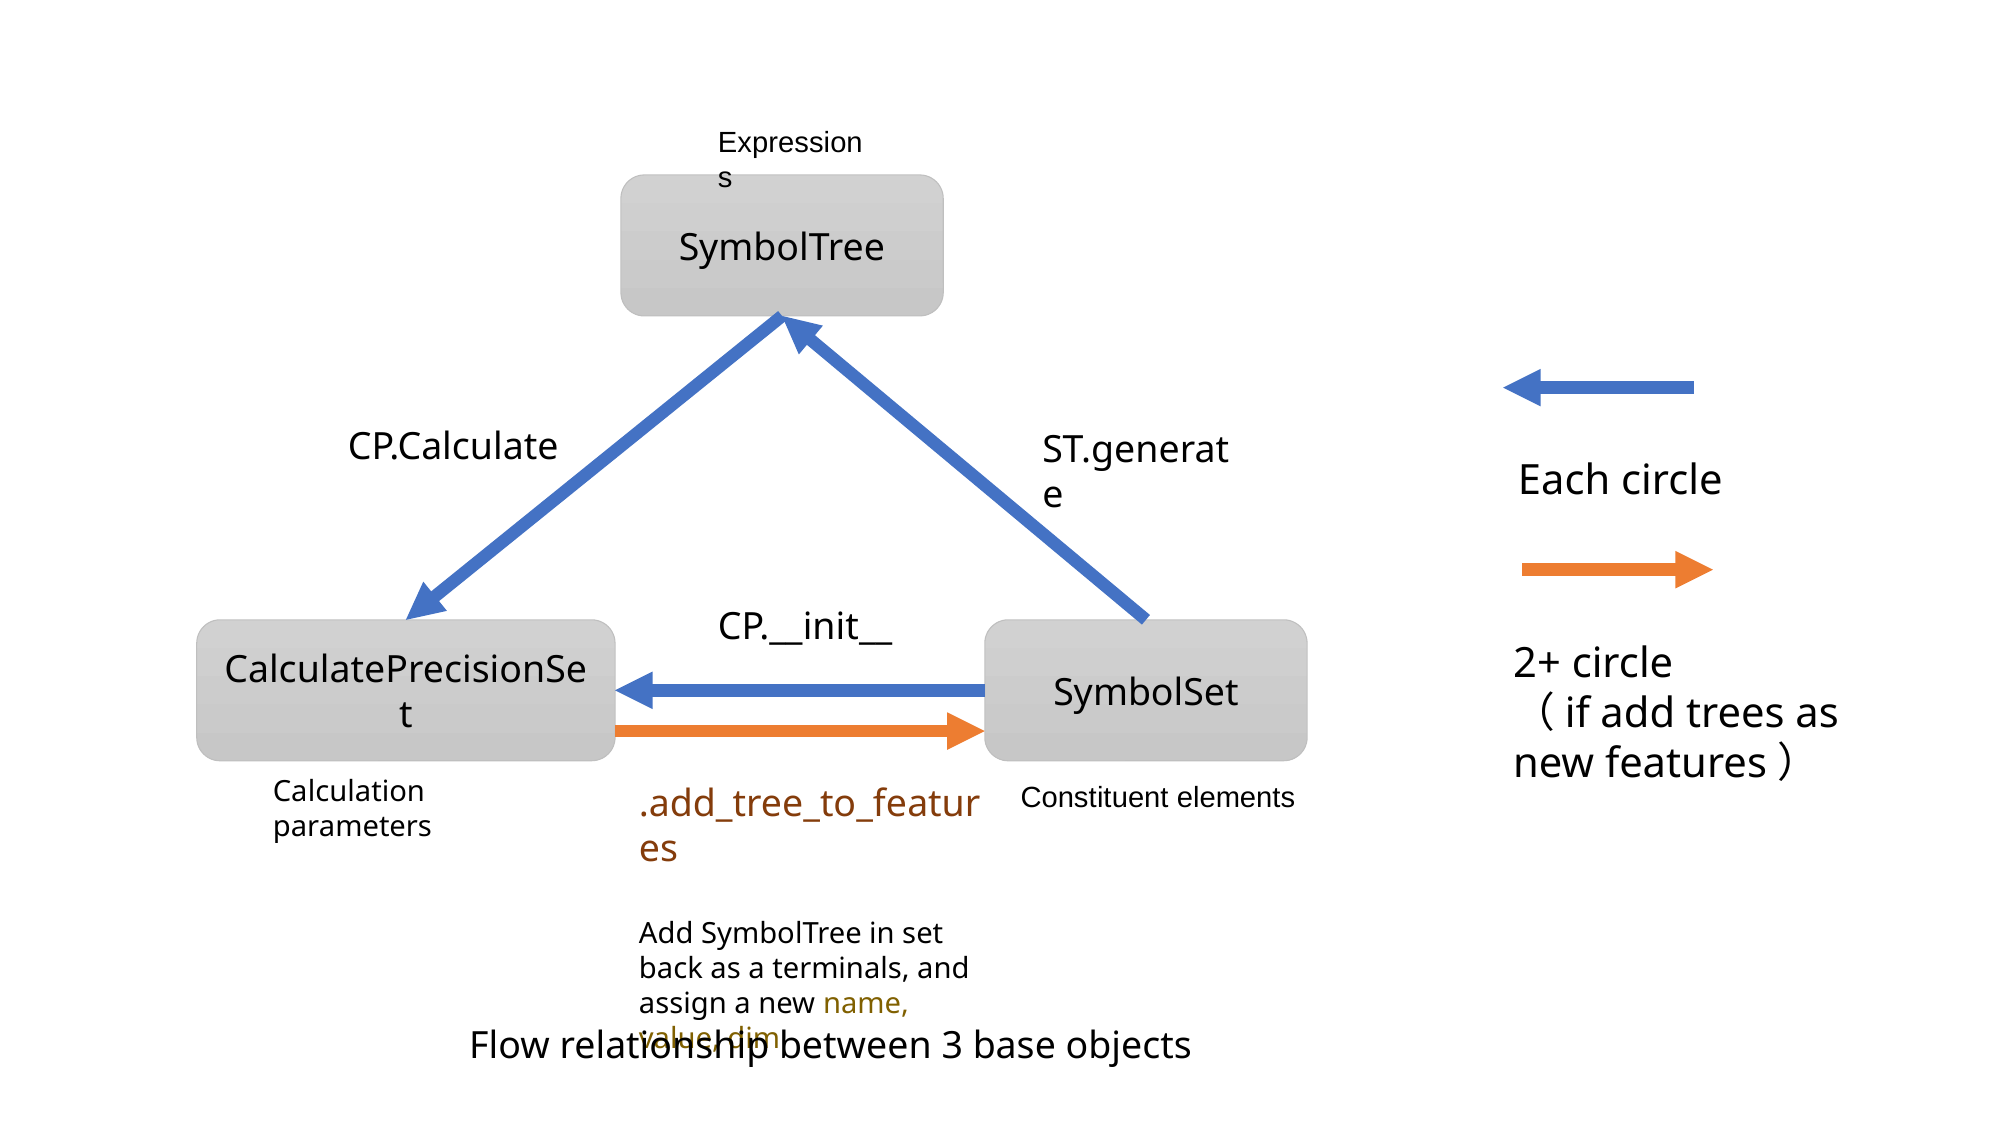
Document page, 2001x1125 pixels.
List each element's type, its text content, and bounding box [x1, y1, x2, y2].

text_box SymbolTree [620, 174, 944, 315]
text_box CP.Calculate [333, 414, 405, 475]
text_box ST.generate [1146, 418, 1265, 523]
text_box SymbolSet [984, 619, 1308, 762]
text_box 2+ circle （if add trees as new features） [1498, 628, 1864, 794]
text_box .add_tree_to_features Add SymbolTree in set back as a terminals, and assign a new name, value, dim [624, 771, 1011, 1013]
text_box Constituent elements [1005, 770, 1329, 821]
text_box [782, 315, 1146, 620]
text_box CalculatePrecisionSet [196, 619, 616, 762]
text_box Flow relationship between 3 base objects [454, 1013, 1208, 1073]
text_box Expressions [703, 115, 890, 201]
text_box Calculation parameters [258, 765, 599, 850]
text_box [405, 315, 782, 620]
text_box Each circle [1503, 445, 1740, 511]
text_box CP.__init__ [703, 620, 941, 655]
